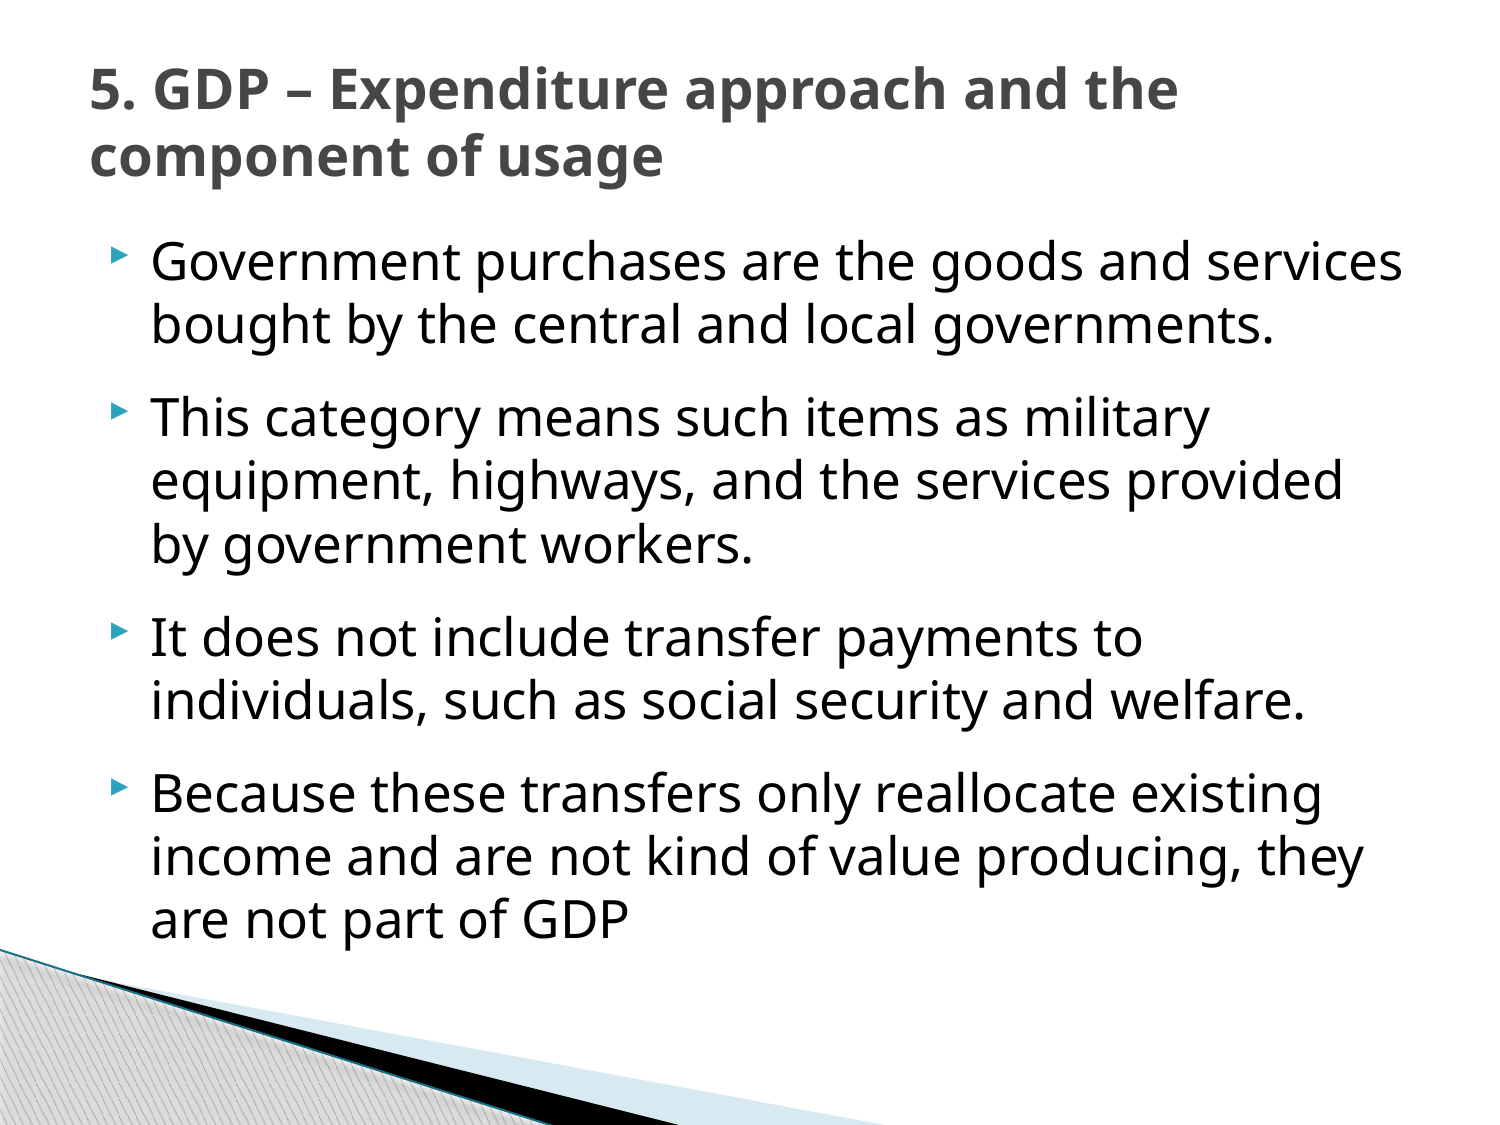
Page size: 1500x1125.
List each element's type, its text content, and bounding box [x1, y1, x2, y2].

title 5. GDP – Expenditure approach and the component of usage [75, 45, 1425, 197]
list Government purchases are the goods and services bought by the central and local governments. This category means such items as military equipment, highways, and the services provided by government workers. It does not include transfer payments to individuals, such as social security and welfare. Because these transfers only reallocate existing income and are not kind of value producing, they are not part of GDP [75, 219, 1425, 986]
